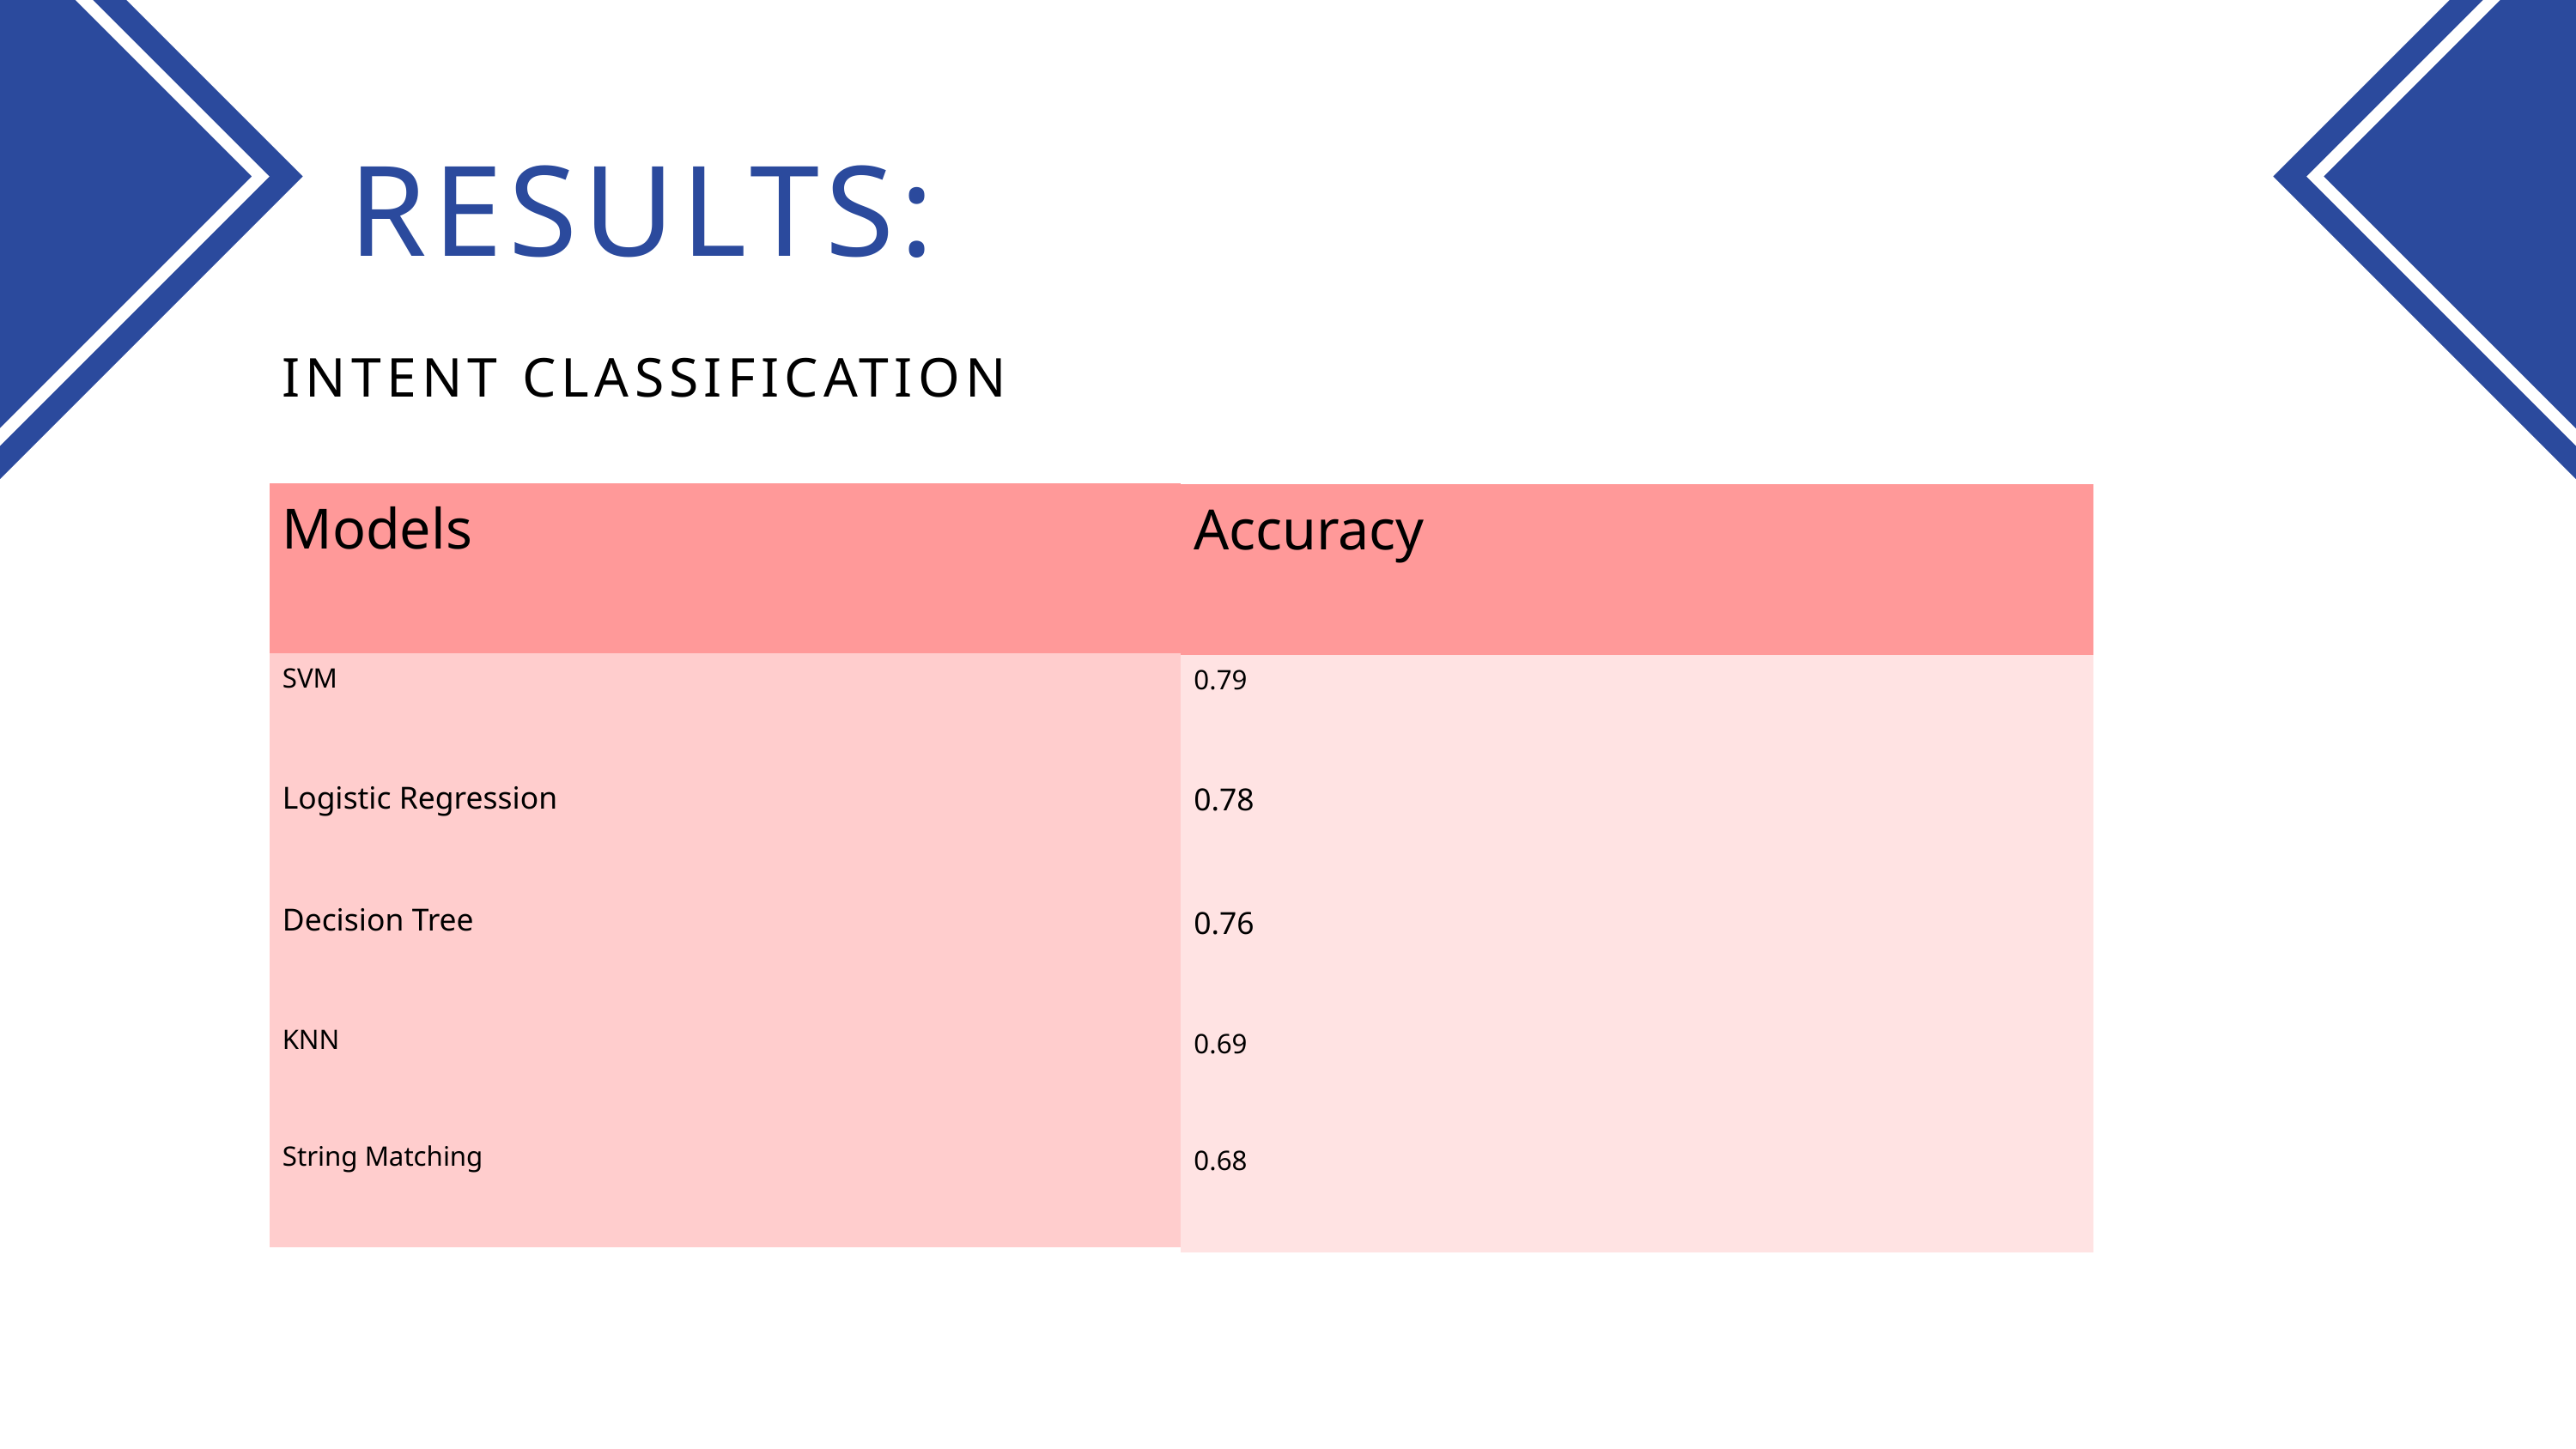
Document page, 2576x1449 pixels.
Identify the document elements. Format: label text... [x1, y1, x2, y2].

table_cell Logistic Regression [270, 770, 1181, 892]
table_header Accuracy [1181, 484, 2093, 655]
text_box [2386, 0, 2576, 371]
table_cell String Matching [270, 1131, 1181, 1247]
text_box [0, 0, 213, 395]
text_box TO MAINTAIN THE HIGHEST LEVELS OF QUALITY SERVICES SO THAT WE CAN PROVIDE THE BEST INTERNET SERVICES IN THE COUNTRY. [302, 397, 2154, 622]
table_cell 0.78 [1181, 772, 2093, 895]
text_box RESULTS: [217, 149, 1228, 282]
table_cell 0.69 [1181, 1019, 2093, 1136]
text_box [2363, 0, 2576, 395]
table_header Models [270, 483, 1181, 653]
table_cell KNN [270, 1015, 1181, 1131]
table_cell 0.79 [1181, 655, 2093, 772]
table_cell 0.68 [1181, 1136, 2093, 1252]
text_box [0, 0, 190, 371]
table_cell Decision Tree [270, 892, 1181, 1015]
table_cell SVM [270, 653, 1181, 770]
table_cell 0.76 [1181, 895, 2093, 1019]
text_box INTENT CLASSIFICATION [269, 332, 1020, 408]
